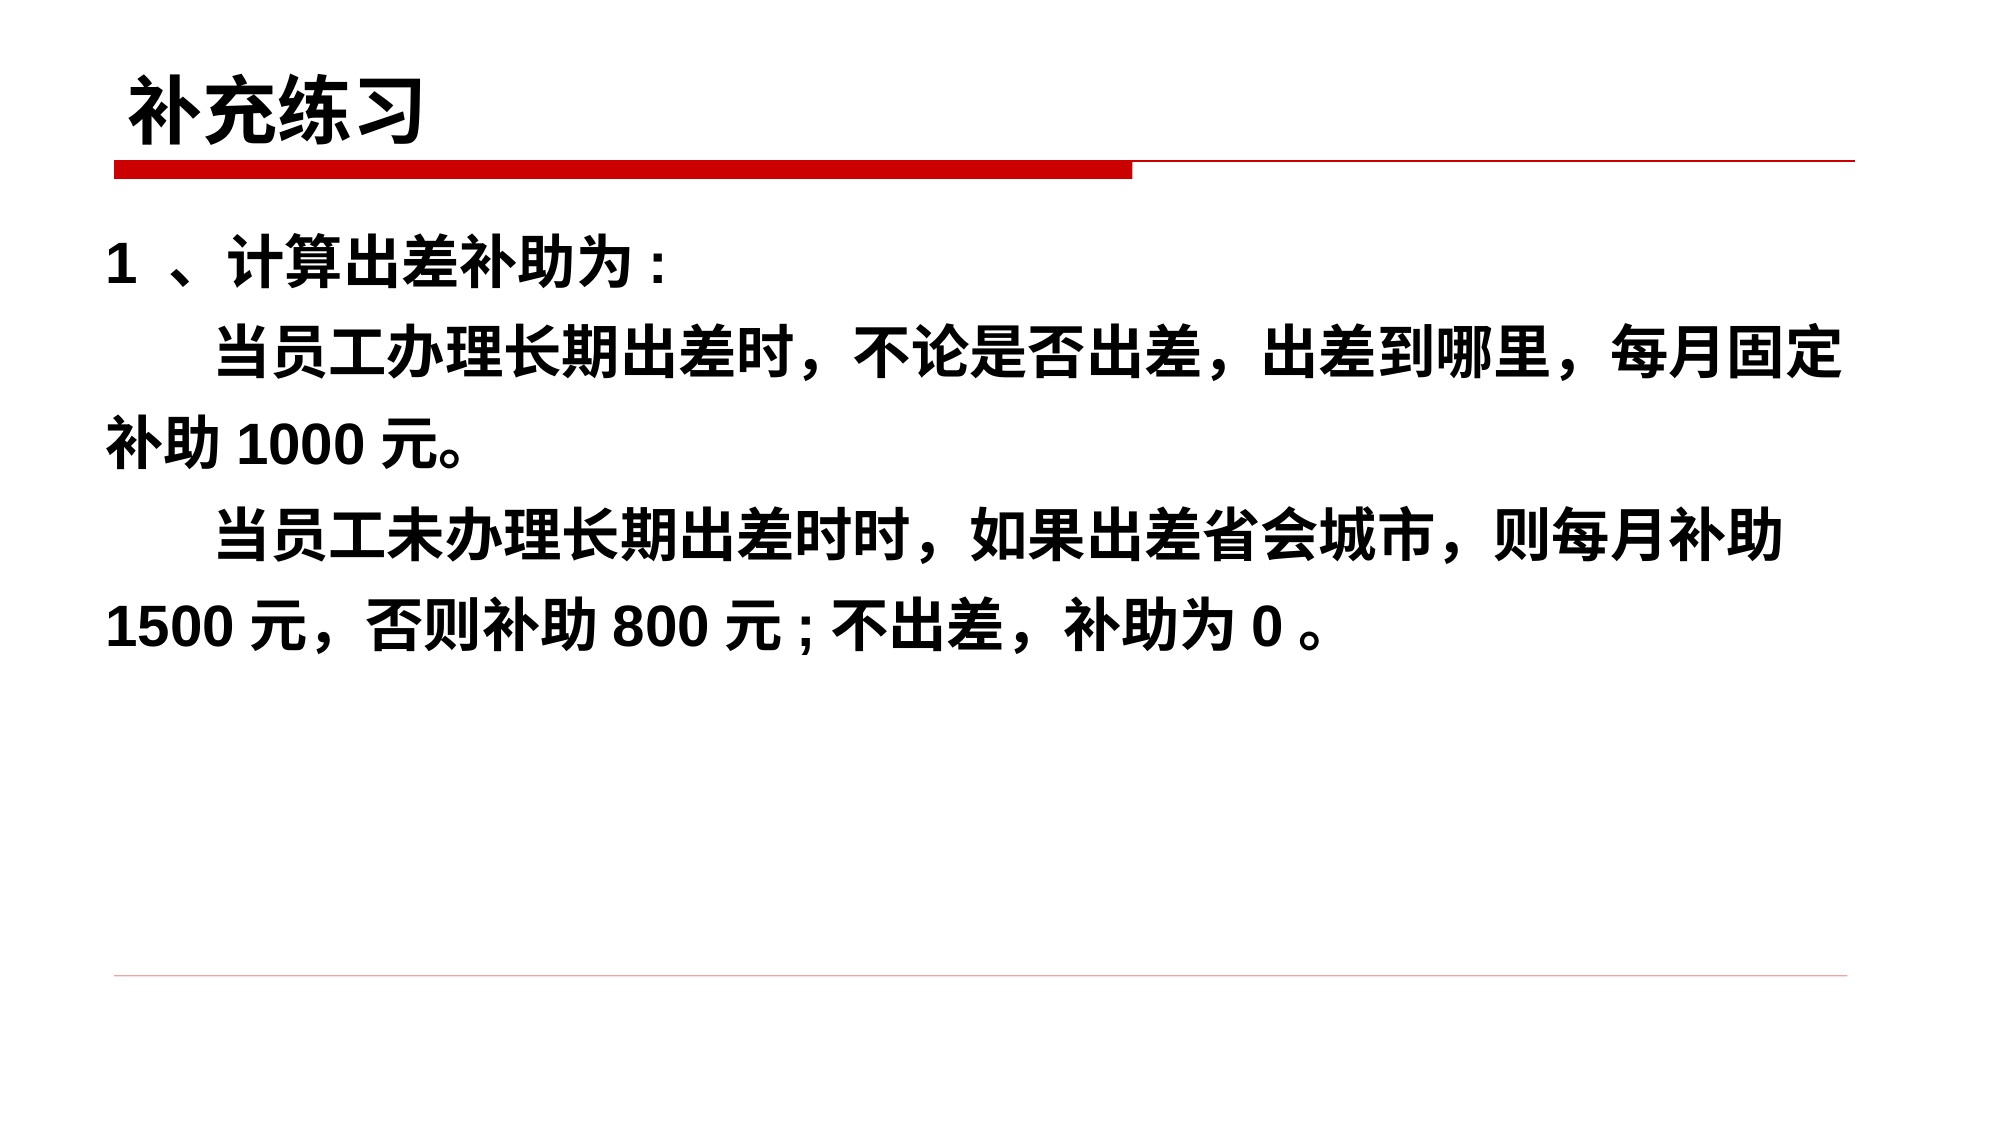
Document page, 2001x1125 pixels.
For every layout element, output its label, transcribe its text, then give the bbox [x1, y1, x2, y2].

list 1 、计算出差补助为: 当员工办理长期出差时，不论是否出差，出差到哪里，每月固定补助1000元。 当员工未办理长期出差时时，如果出差省会城市，则每月补助1500元，否则补助800元;不出差，补助为0。 [90, 196, 1910, 897]
title 补充练习 [112, 42, 1863, 161]
